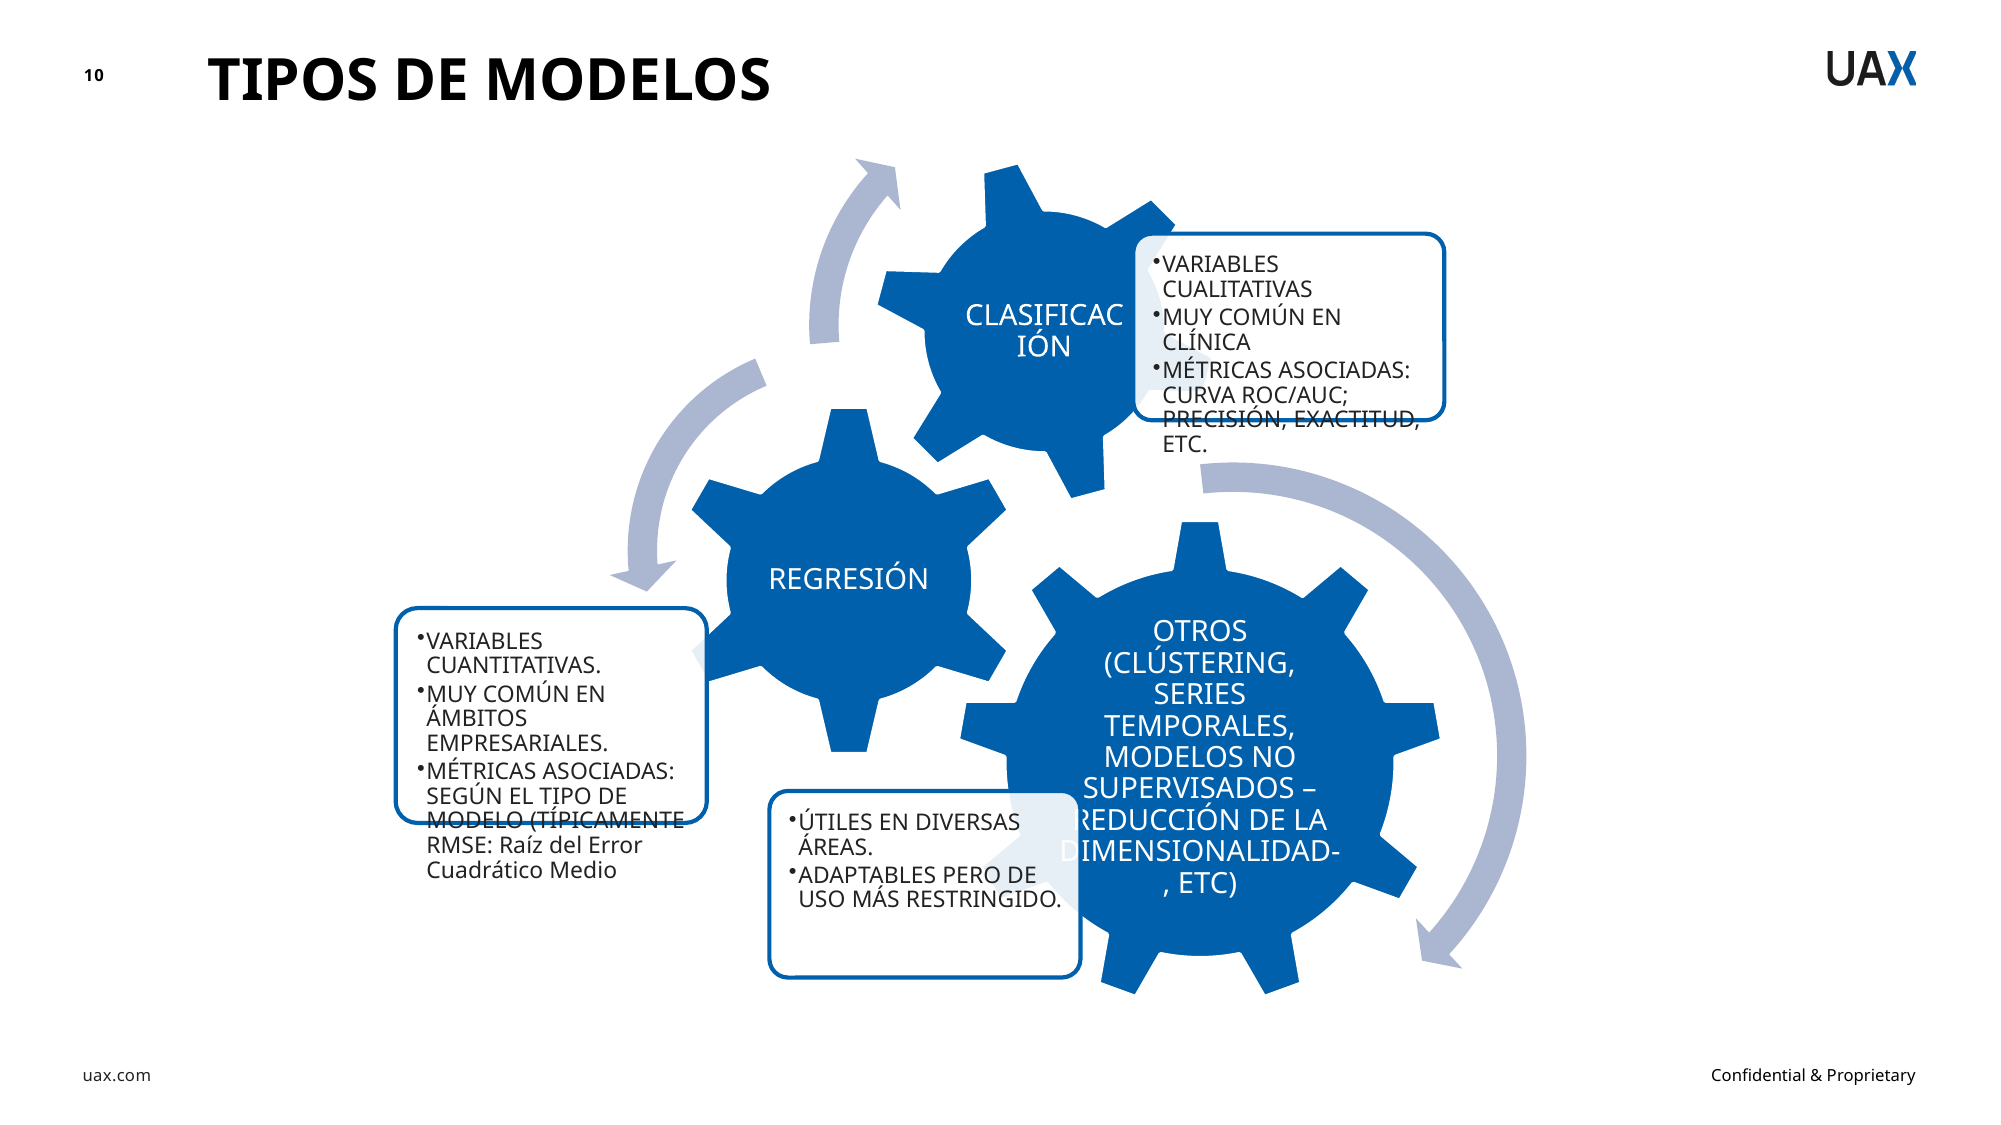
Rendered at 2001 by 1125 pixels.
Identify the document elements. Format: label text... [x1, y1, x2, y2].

title TIPOS DE MODELOS [207, 50, 2000, 138]
slide_number 10 [83, 62, 137, 86]
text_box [332, 117, 1667, 1008]
